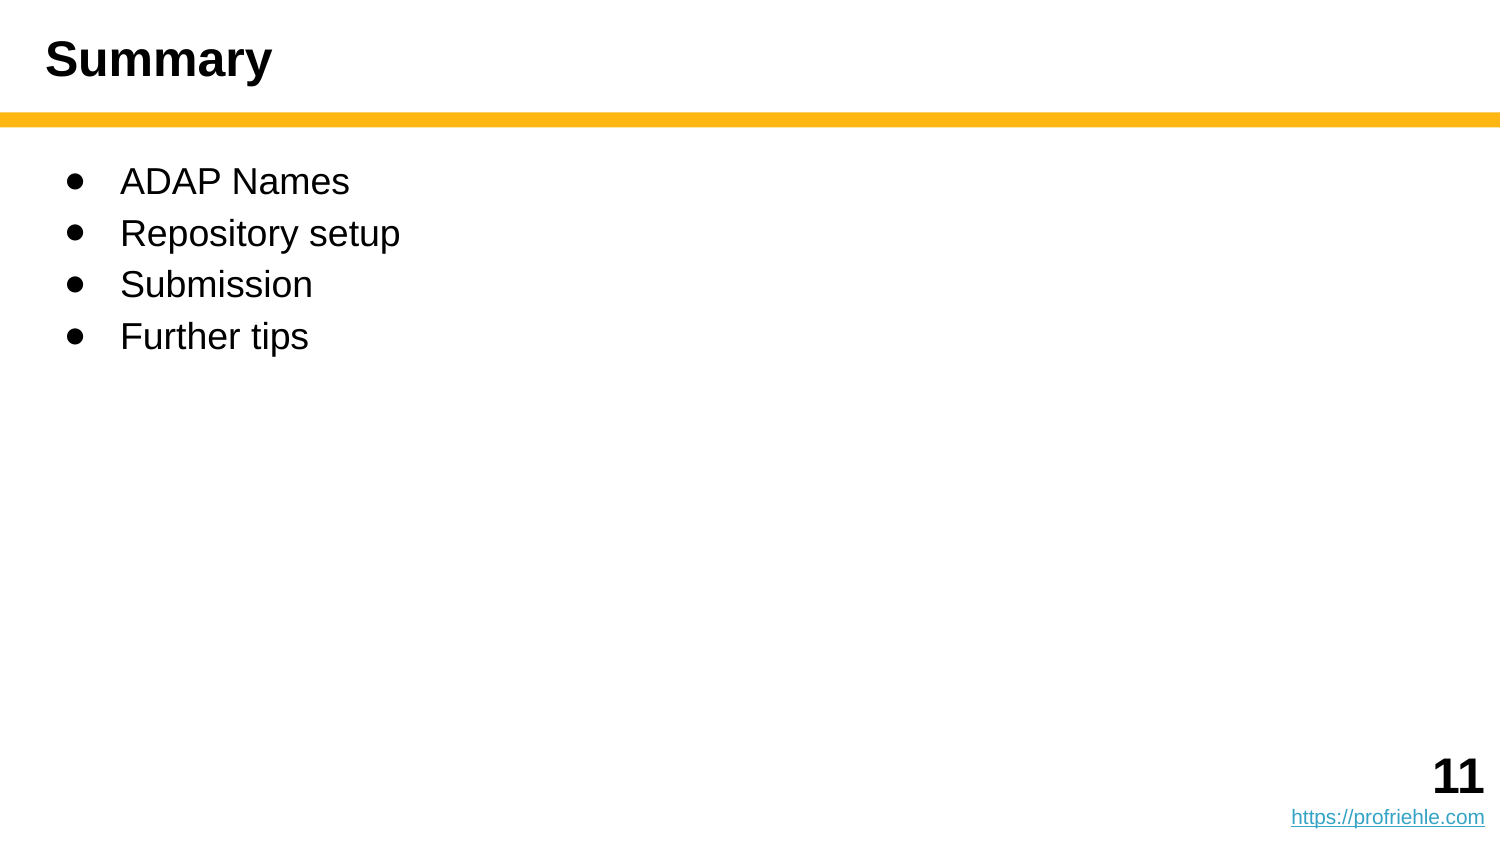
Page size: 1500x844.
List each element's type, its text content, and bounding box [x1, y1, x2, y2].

slide_number ‹#› https://profriehle.com [1200, 693, 1500, 844]
title Summary [0, 0, 1500, 113]
list ADAP Names Repository setup Submission Further tips [45, 150, 1455, 825]
